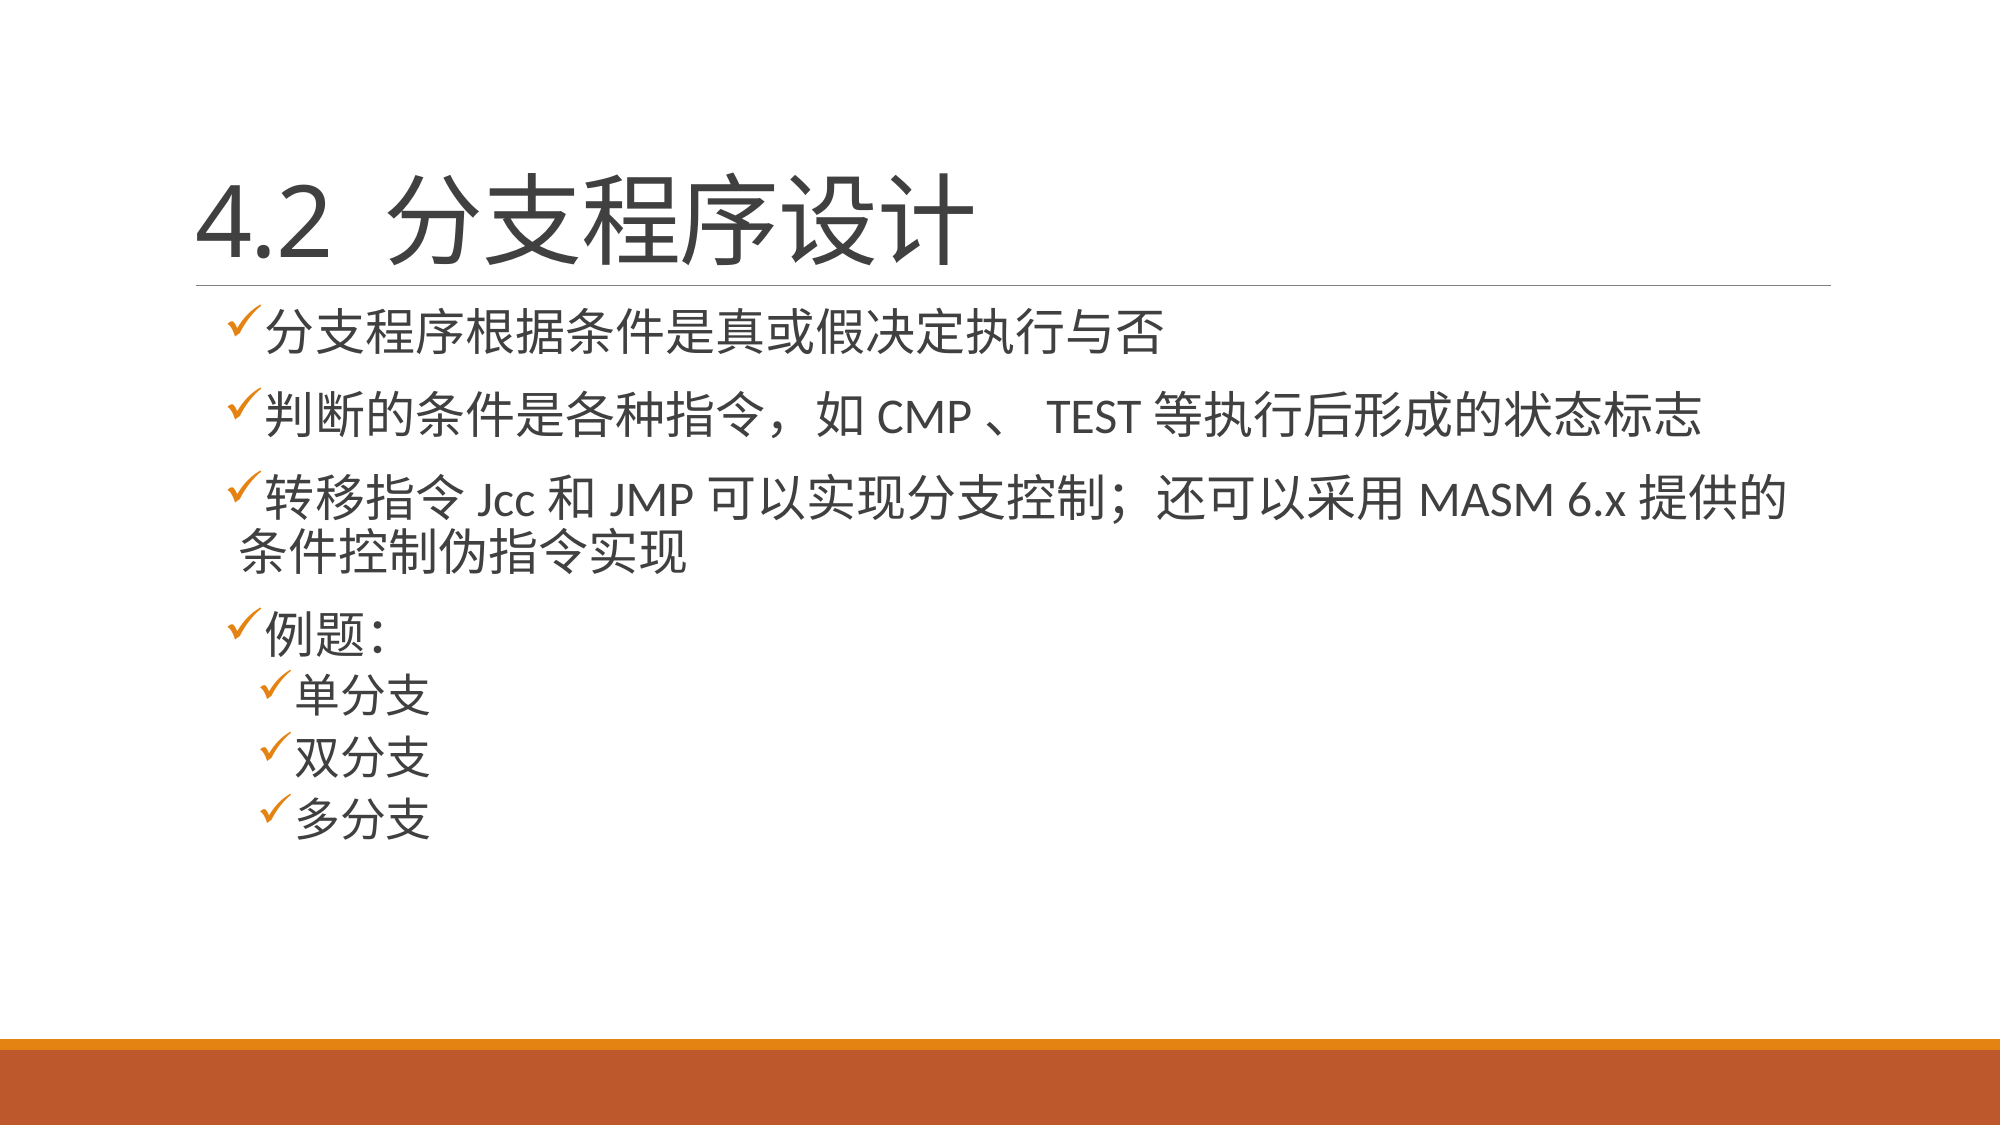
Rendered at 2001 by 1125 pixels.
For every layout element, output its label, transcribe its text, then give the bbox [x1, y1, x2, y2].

title 4.2 分支程序设计 [180, 47, 1830, 285]
list 分支程序根据条件是真或假决定执行与否 判断的条件是各种指令，如CMP、TEST等执行后形成的状态标志 转移指令Jcc和JMP可以实现分支控制；还可以采用MASM 6.x提供的条件控制伪指令实现 例题： 单分支 双分支 多分支 [223, 299, 1830, 960]
